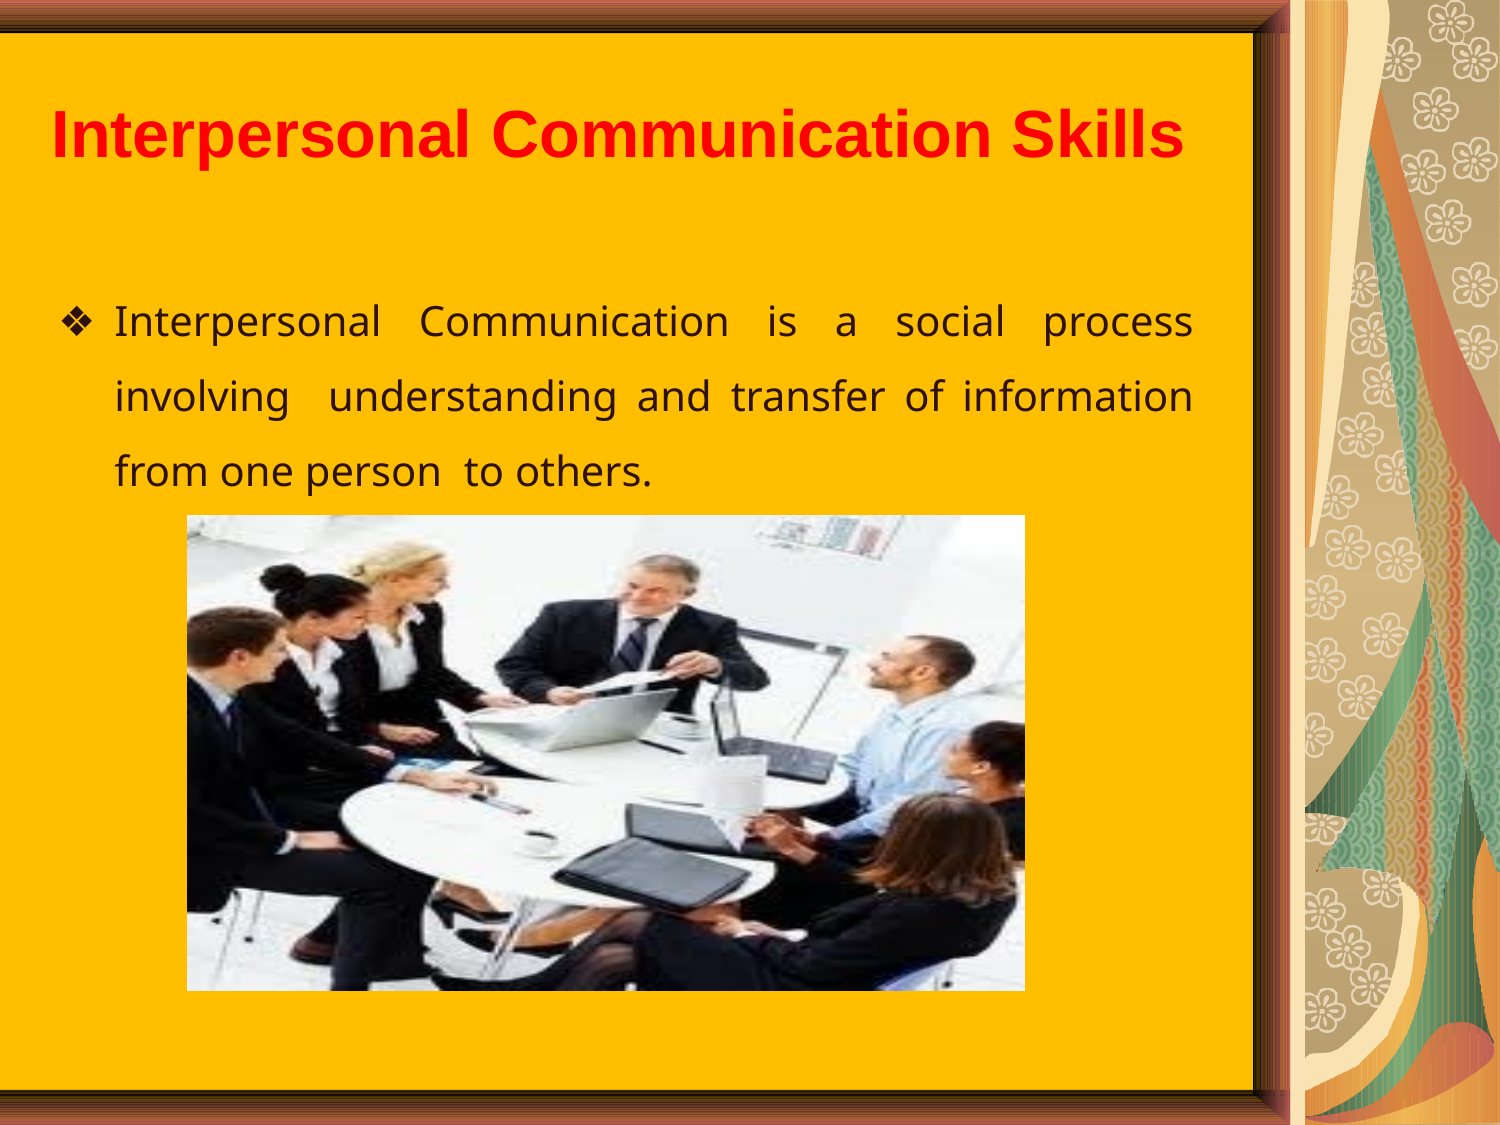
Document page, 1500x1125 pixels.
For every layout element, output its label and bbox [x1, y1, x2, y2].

picture [187, 515, 1026, 991]
text_box [0, 0, 1500, 1125]
